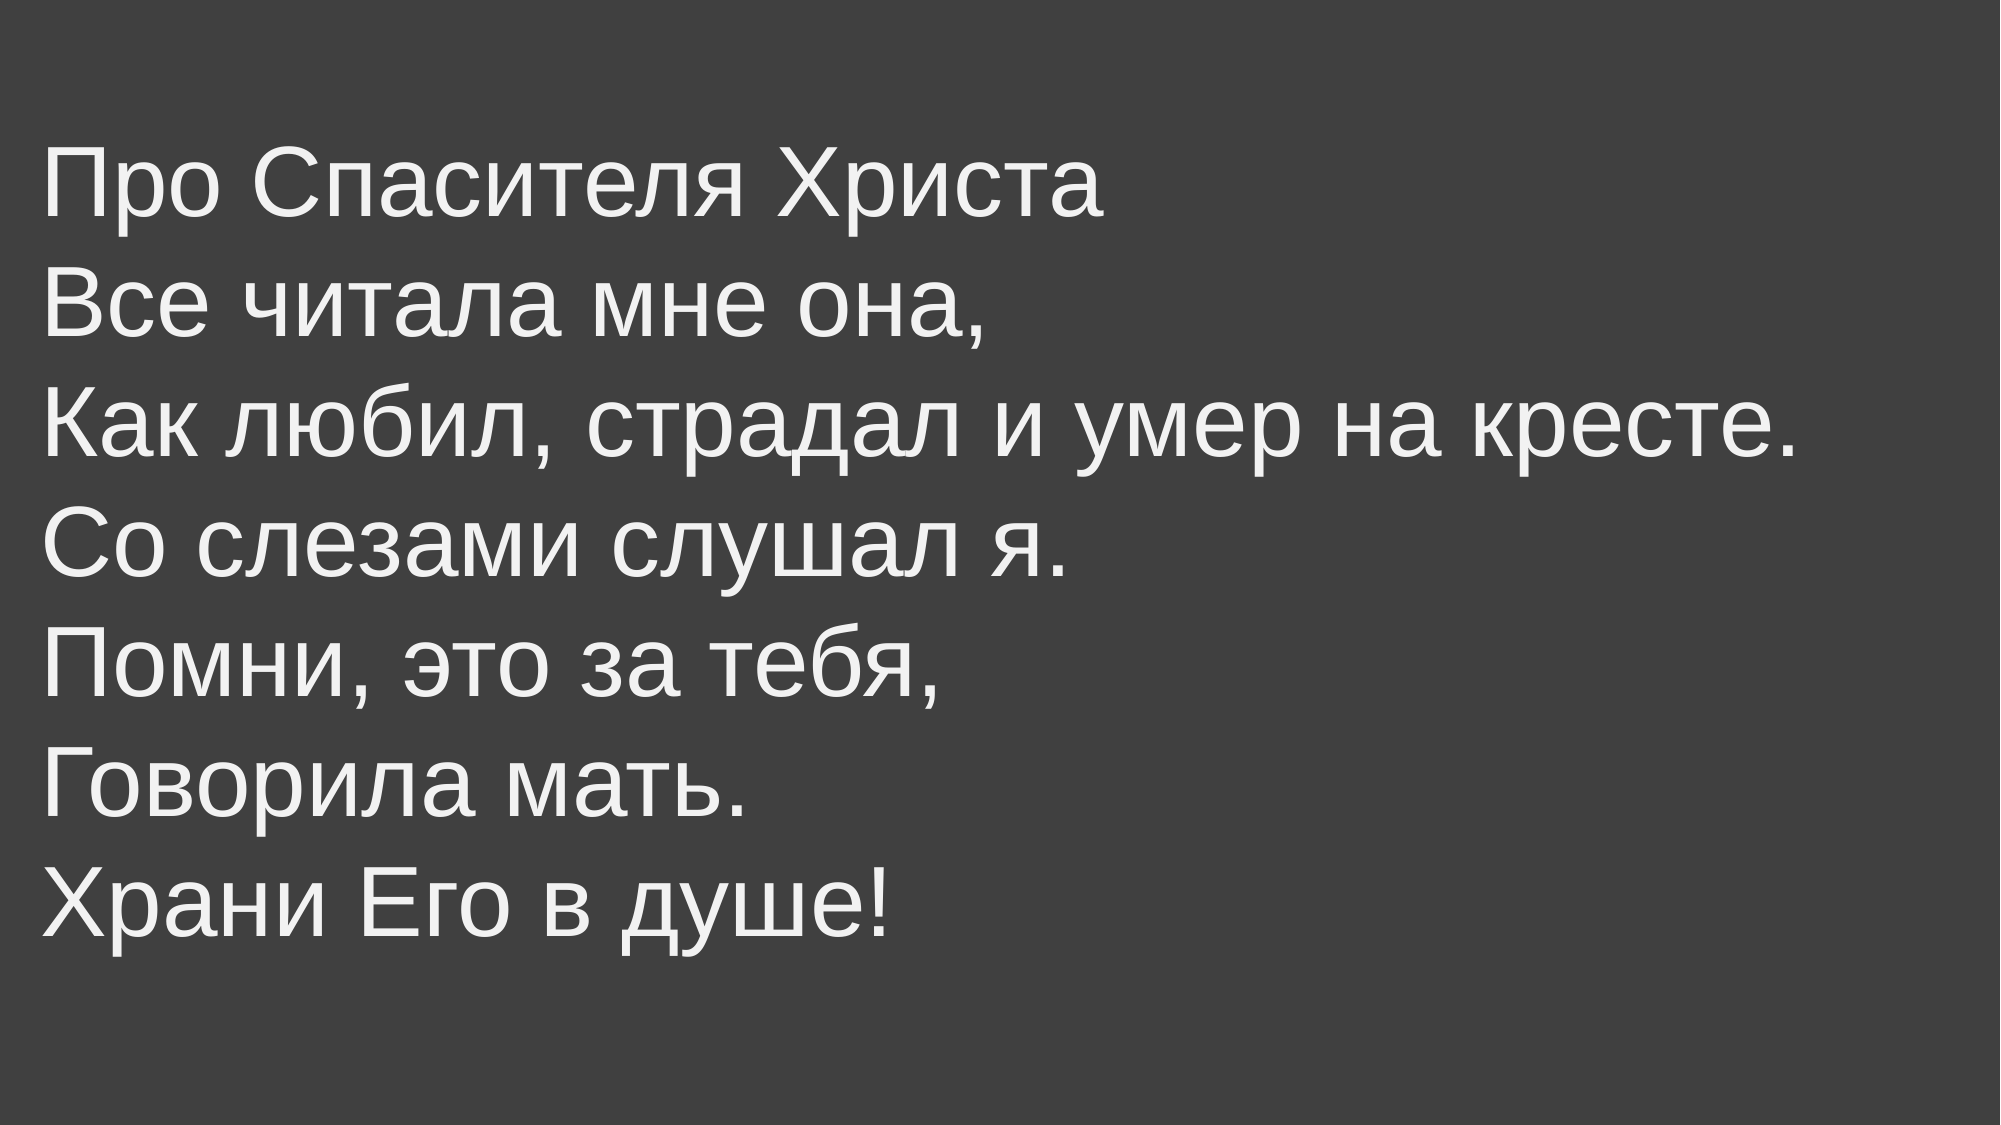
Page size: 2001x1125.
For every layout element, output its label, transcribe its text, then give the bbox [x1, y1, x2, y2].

title Про Спасителя Христа Все читала мне она, Как любил, страдал и умер на кресте. Со слезами слушал я. Помни, это за тебя, Говорила мать. Храни Его в душе! [25, 109, 2000, 1066]
